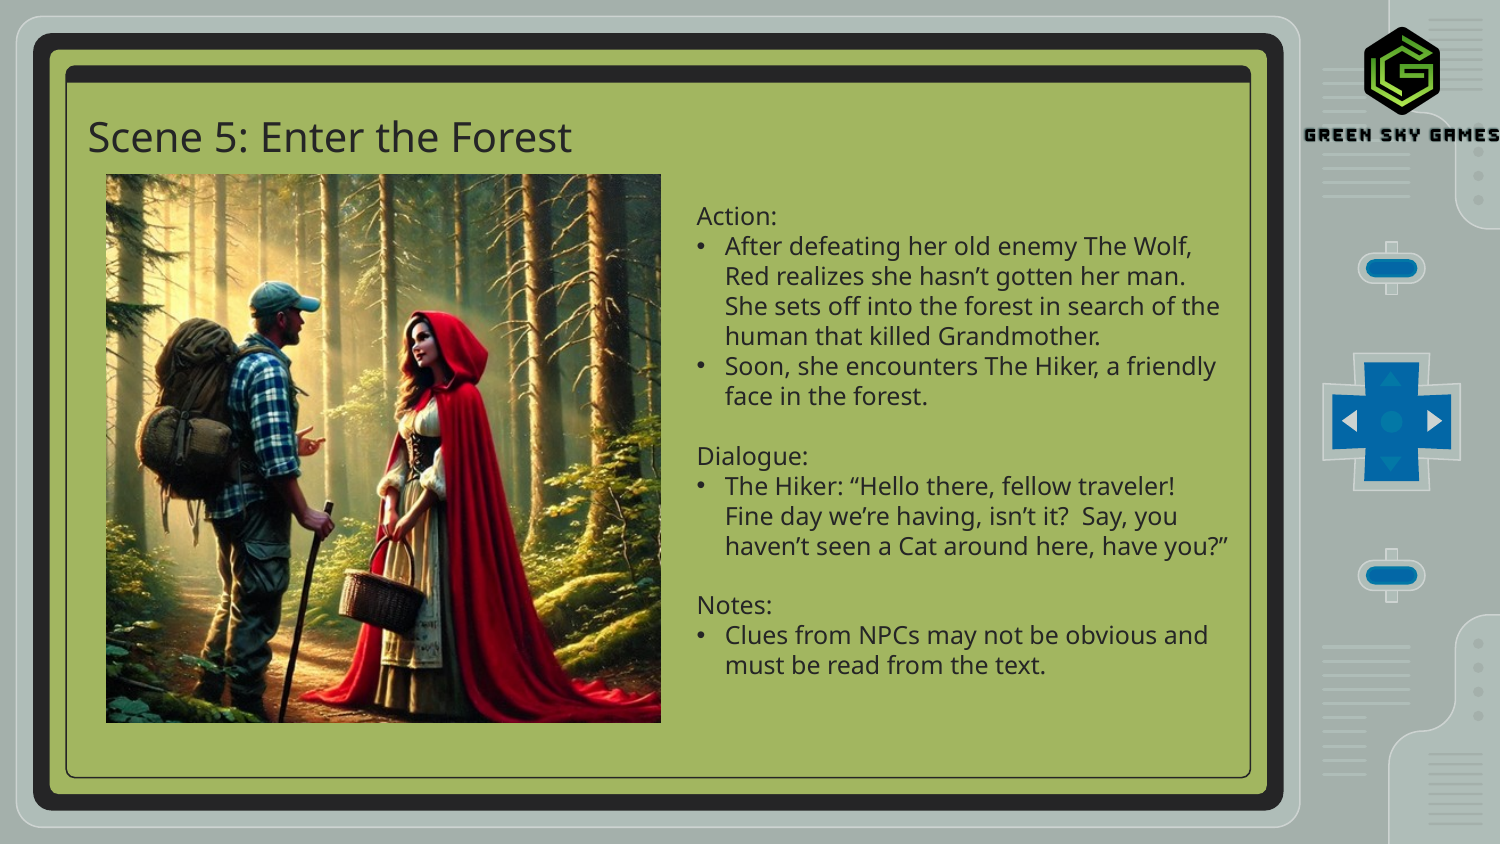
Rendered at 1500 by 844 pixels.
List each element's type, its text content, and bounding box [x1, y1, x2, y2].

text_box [1322, 353, 1461, 491]
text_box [1358, 548, 1426, 603]
title Scene 5: Enter the Forest [72, 95, 1225, 171]
picture [106, 174, 662, 723]
picture [1285, 0, 1500, 184]
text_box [1358, 241, 1426, 295]
list Action: After defeating her old enemy The Wolf, Red realizes she hasn’t gotten her man. She sets off into the forest in search of the human that killed Grandmother. Soon, she encounters The Hiker, a friendly face in the forest. Dialogue: The Hiker: “Hello there, fellow traveler! Fine day we’re having, isn’t it? Say, you haven’t seen a Cat around here, have you?” Notes: Clues from NPCs may not be obvious and must be read from the text. [681, 185, 1245, 756]
